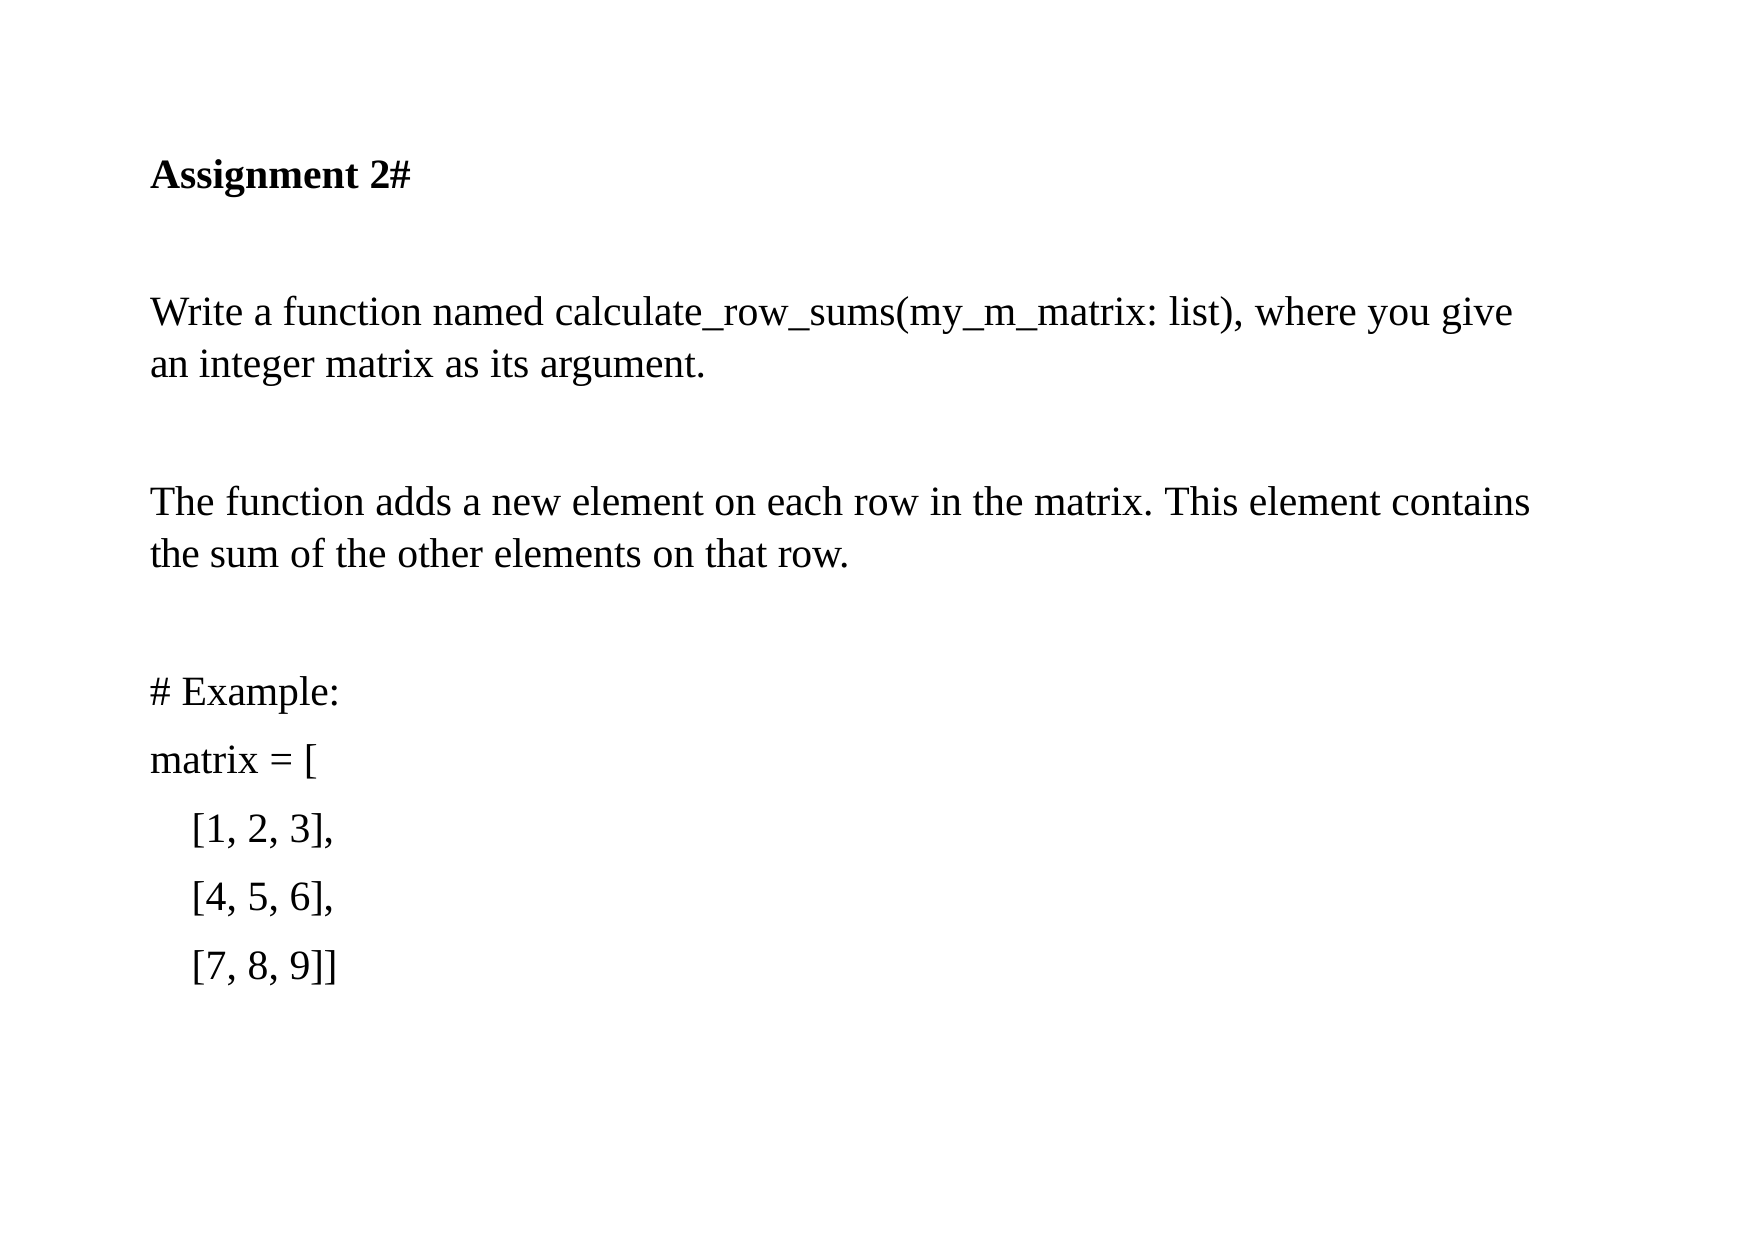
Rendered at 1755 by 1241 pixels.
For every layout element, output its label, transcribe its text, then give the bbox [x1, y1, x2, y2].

title Assignment 2# [147, 145, 1364, 281]
list Write a function named calculate_row_sums(my_m_matrix: list), where you give an integer matrix as its argument. The function adds a new element on each row in the matrix. This element contains the sum of the other elements on that row. # Example: matrix = [ [1, 2, 3], [4, 5, 6], [7, 8, 9]] [147, 281, 1589, 988]
